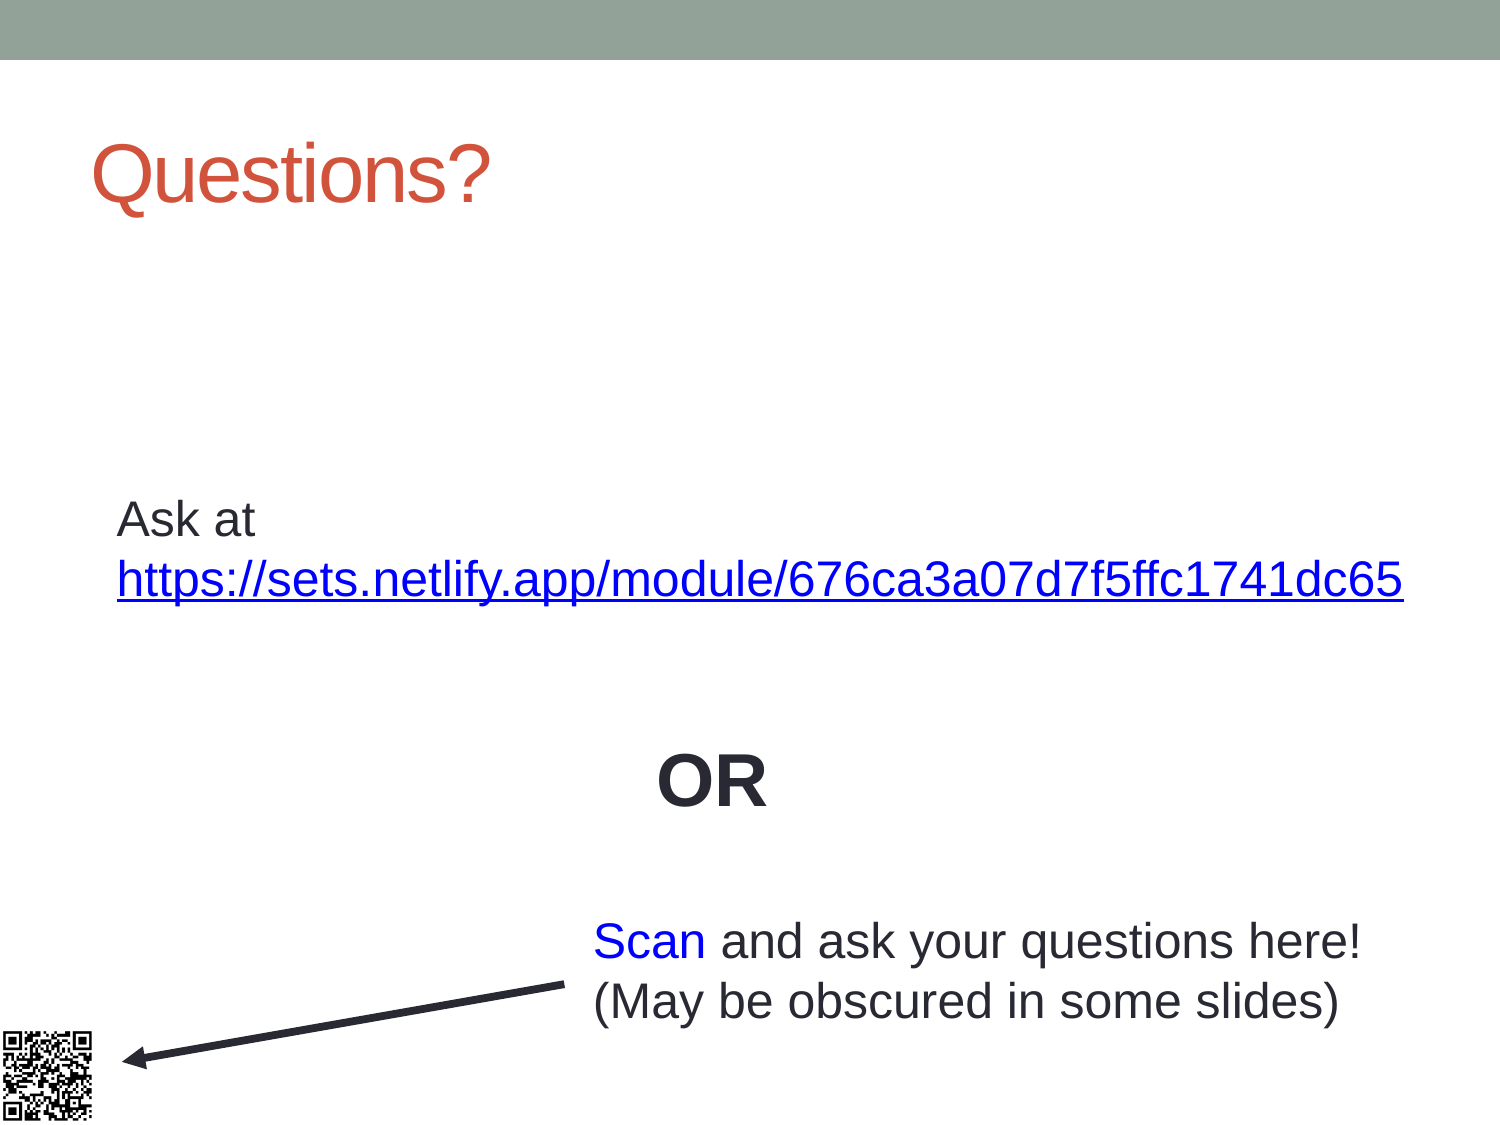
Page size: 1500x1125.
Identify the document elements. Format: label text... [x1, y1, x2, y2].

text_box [121, 983, 565, 1063]
text_box OR [642, 723, 785, 829]
picture [0, 1028, 95, 1124]
title Questions? [75, 87, 1425, 250]
text_box Ask at https://sets.netlify.app/module/676ca3a07d7f5ffc1741dc65 [101, 478, 1420, 614]
list Scan and ask your questions here! (May be obscured in some slides) [577, 901, 1439, 1038]
